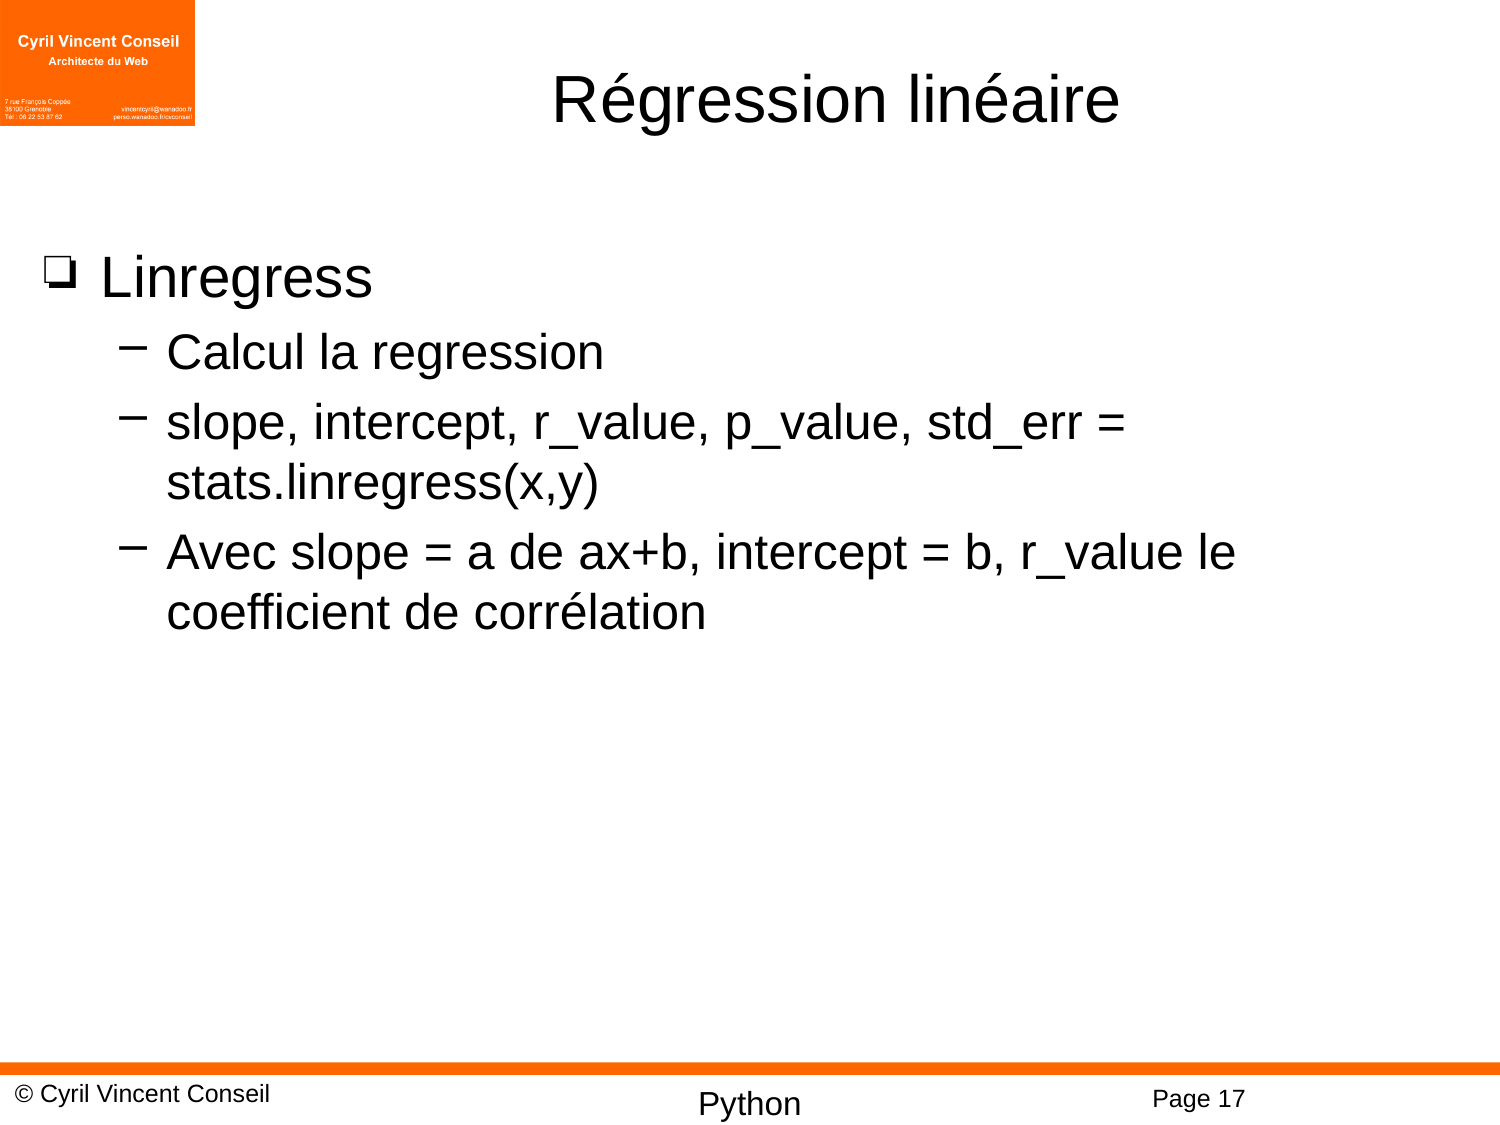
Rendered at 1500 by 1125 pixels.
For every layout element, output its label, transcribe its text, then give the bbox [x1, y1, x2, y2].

title Régression linéaire [194, 2, 1480, 190]
picture [0, 0, 195, 126]
list Linregress Calcul la regression slope, intercept, r_value, p_value, std_err = stats.linregress(x,y) Avec slope = a de ax+b, intercept = b, r_value le coefficient de corrélation [29, 231, 1468, 1059]
